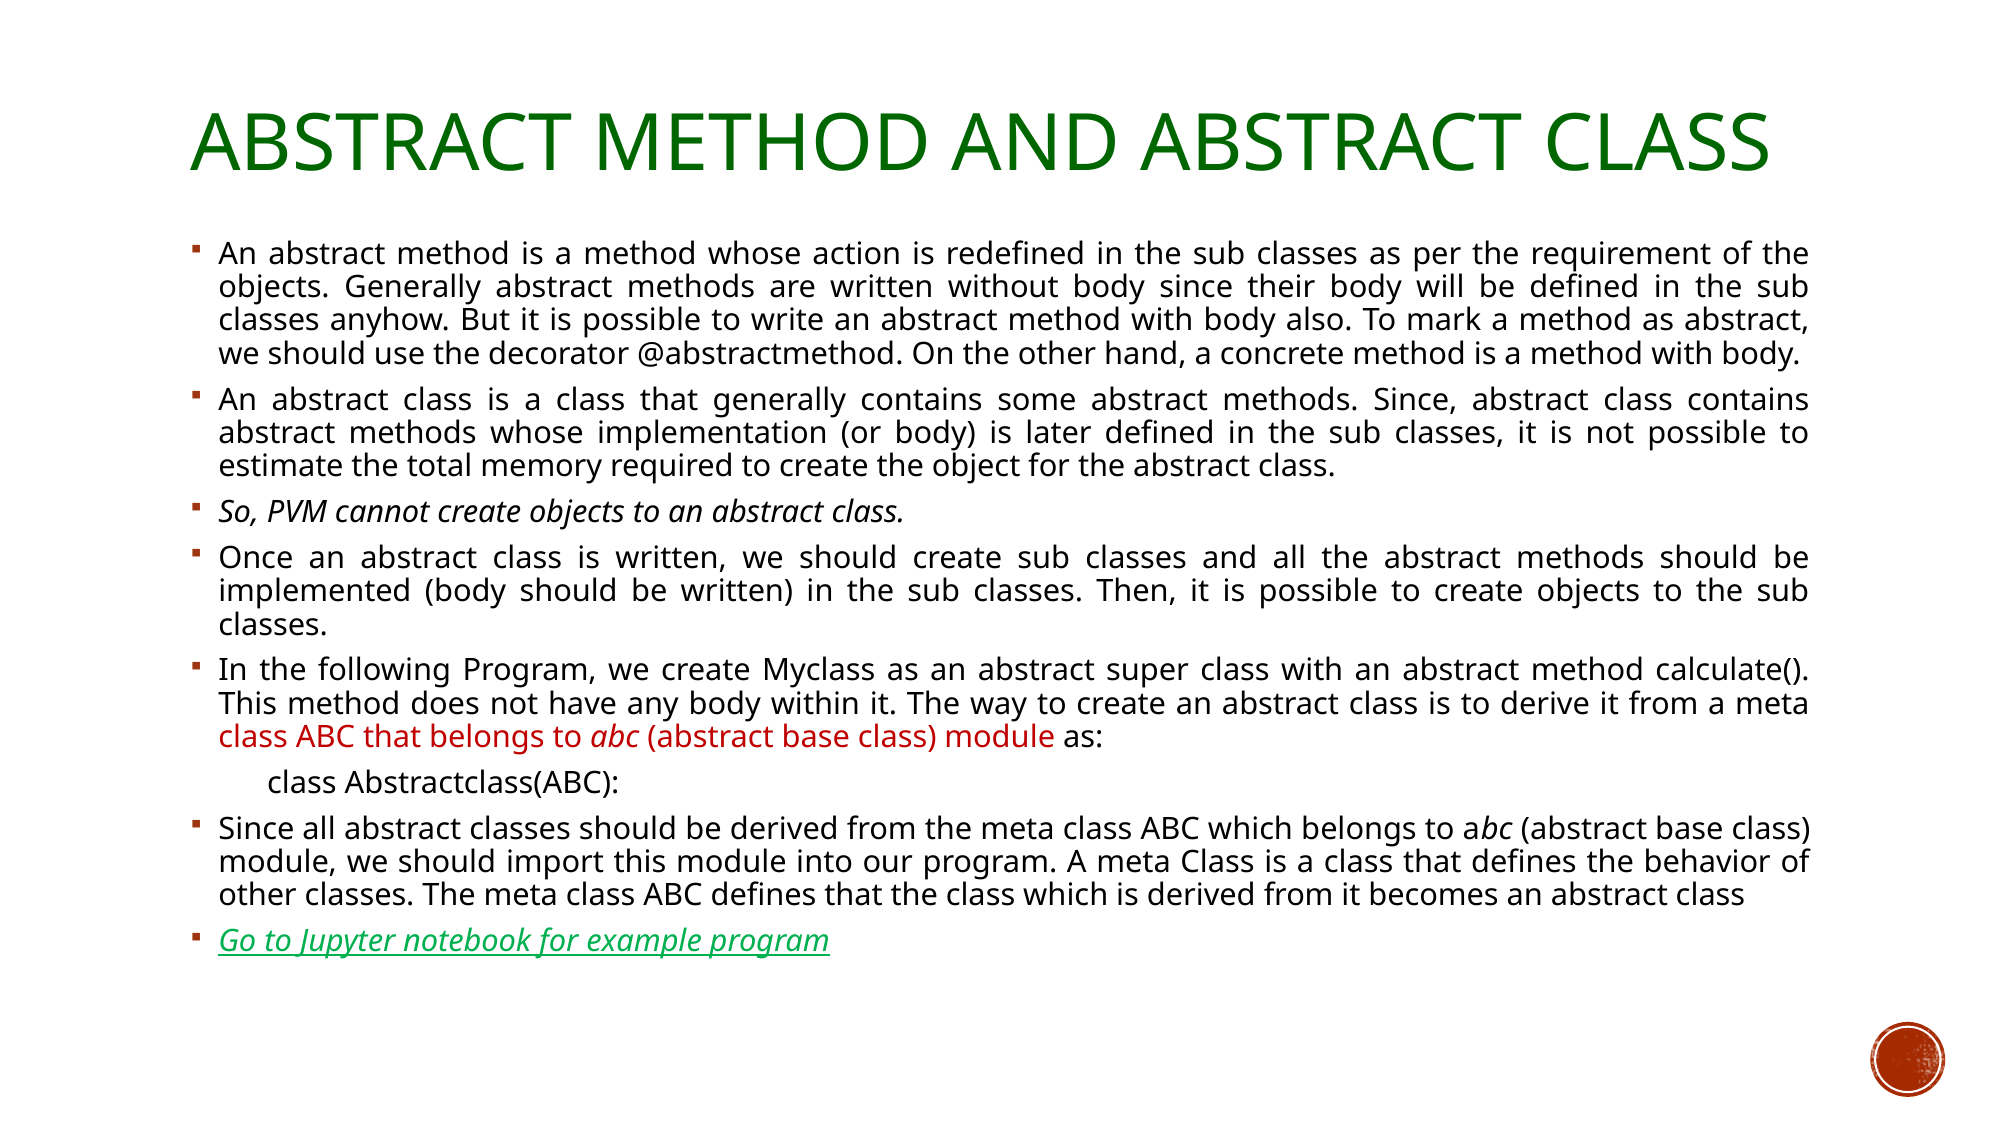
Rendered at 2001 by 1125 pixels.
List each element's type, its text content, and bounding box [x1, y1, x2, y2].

title Abstract Method and Abstract Class [175, 79, 1826, 210]
list An abstract method is a method whose action is redefined in the sub classes as per the requirement of the objects. Generally abstract methods are written without body since their body will be defined in the sub classes anyhow. But it is possible to write an abstract method with body also. To mark a method as abstract, we should use the decorator @abstractmethod. On the other hand, a concrete method is a method with body. An abstract class is a class that generally contains some abstract methods. Since, abstract class contains abstract methods whose implementation (or body) is later defined in the sub classes, it is not possible to estimate the total memory required to create the object for the abstract class. So, PVM cannot create objects to an abstract class. Once an abstract class is written, we should create sub classes and all the abstract methods should be implemented (body should be written) in the sub classes. Then, it is possible to create objects to the sub classes. In the following Program, we create Myclass as an abstract super class with an abstract method calculate(). This method does not have any body within it. The way to create an abstract class is to derive it from a meta class ABC that belongs to abc (abstract base class) module as: class Abstractclass(ABC): Since all abstract classes should be derived from the meta class ABC which belongs to abc (abstract base class) module, we should import this module into our program. A meta Class is a class that defines the behavior of other classes. The meta class ABC defines that the class which is derived from it becomes an abstract class Go to Jupyter notebook for example program [175, 230, 1826, 1013]
